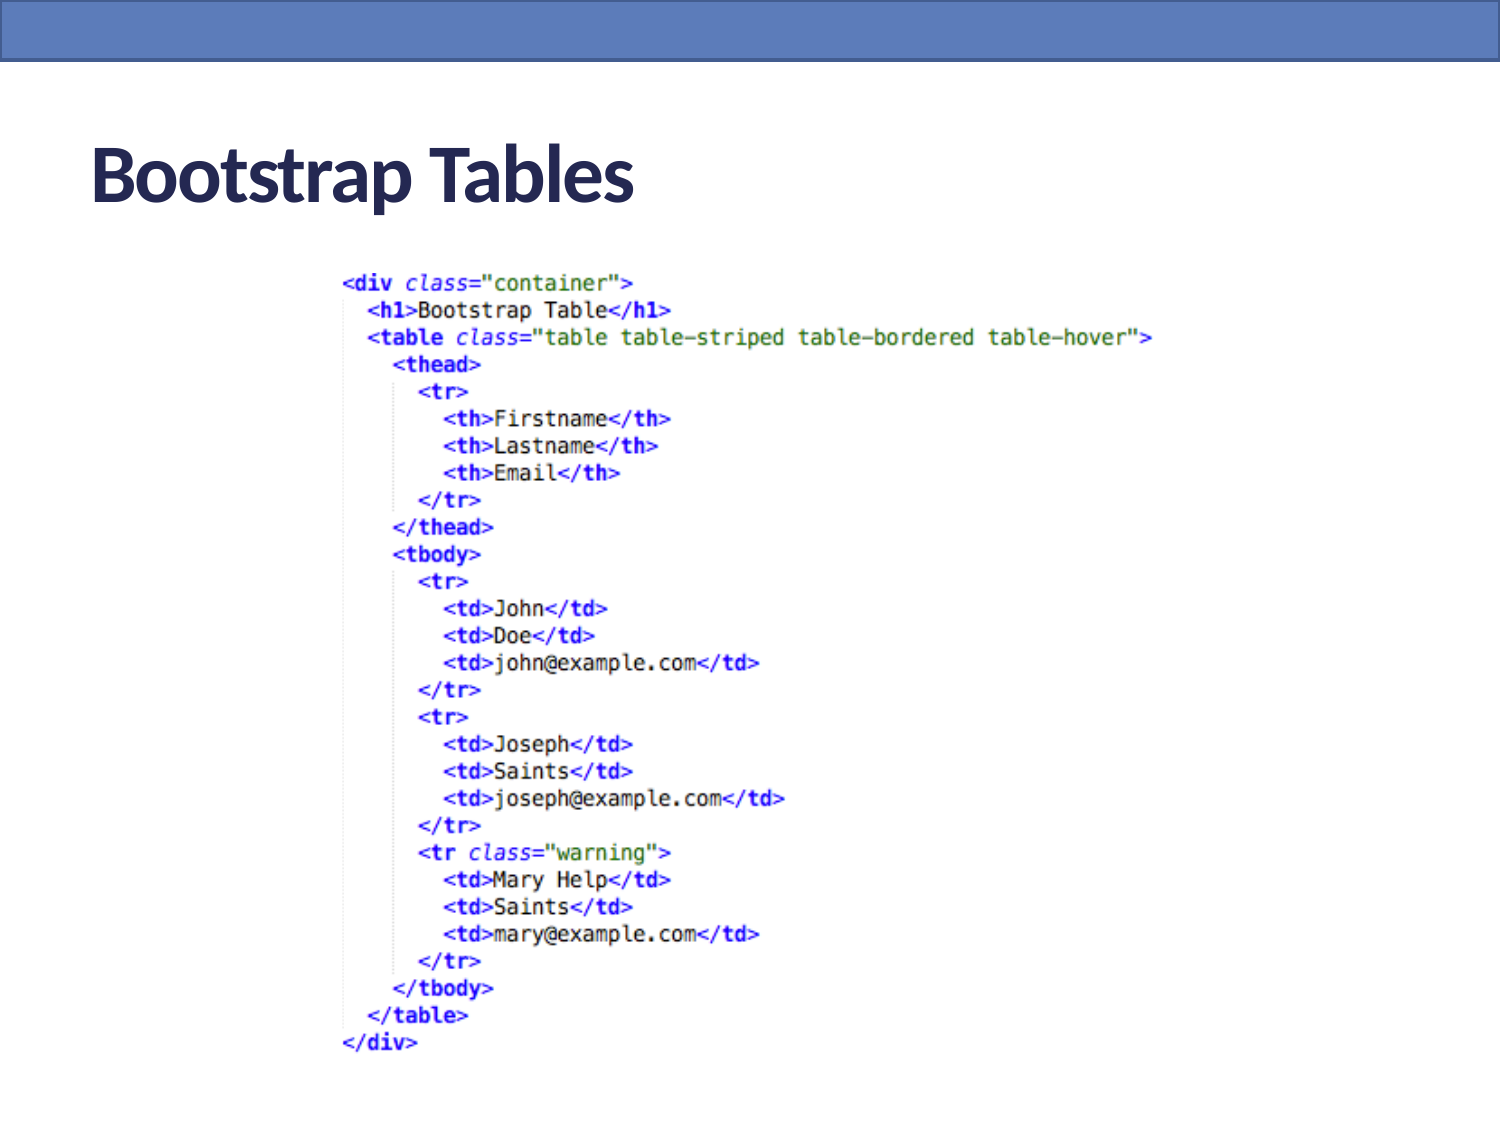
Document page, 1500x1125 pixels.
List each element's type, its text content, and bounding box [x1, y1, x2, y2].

text_box Bootstrap Tables [87, 116, 678, 219]
text_box [342, 273, 1154, 1054]
